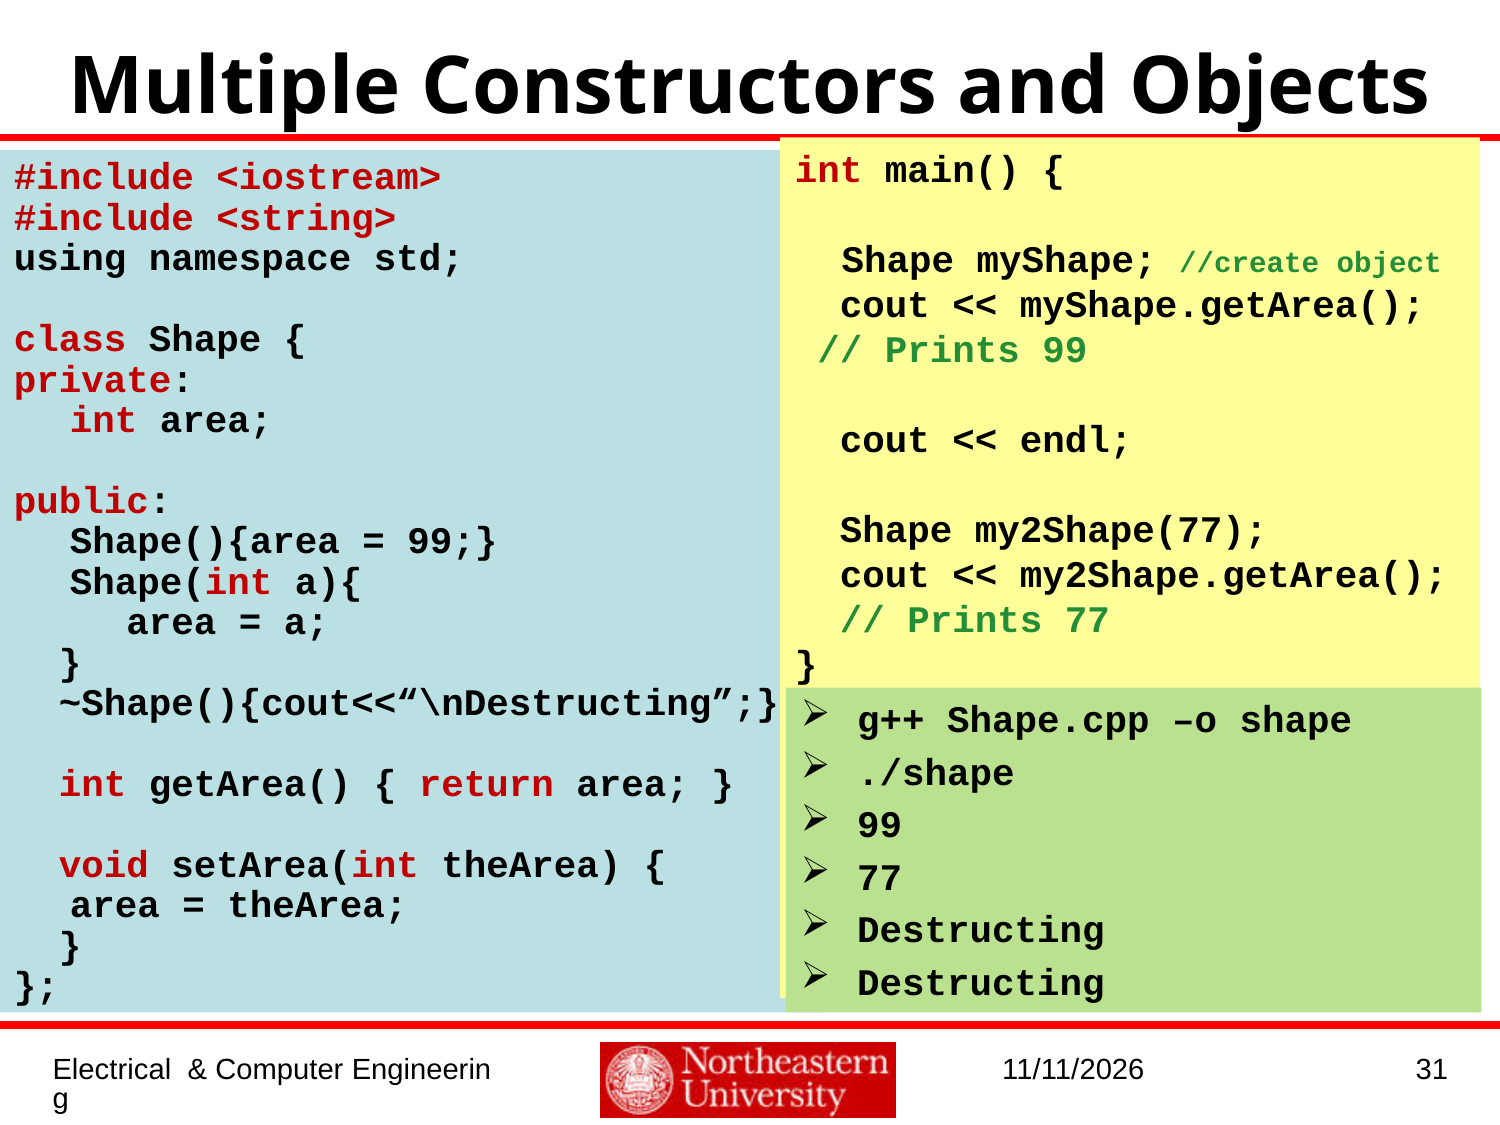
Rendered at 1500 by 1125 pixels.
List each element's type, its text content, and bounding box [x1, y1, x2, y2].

text_box int main() { Shape myShape; //create object cout << myShape.getArea(); // Prints 99 cout << endl; Shape my2Shape(77); cout << my2Shape.getArea(); // Prints 77 } [780, 137, 1480, 999]
slide_number 31 [1375, 1042, 1464, 1121]
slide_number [986, 1042, 1338, 1121]
list #include <iostream> #include <string> using namespace std; class Shape { private: int area; public: Shape(){area = 99;} Shape(int a){ area = a; } ~Shape(){cout<<“\nDestructing”;} int getArea() { return area; } void setArea(int theArea) { area = theArea; } }; [0, 149, 785, 1013]
text_box g++ Shape.cpp –o shape ./shape 99 77 Destructing Destructing [785, 687, 1482, 1013]
picture [600, 1042, 896, 1118]
footer Electrical & Computer Engineering [37, 1042, 513, 1121]
title Multiple Constructors and Objects [0, 24, 1500, 138]
